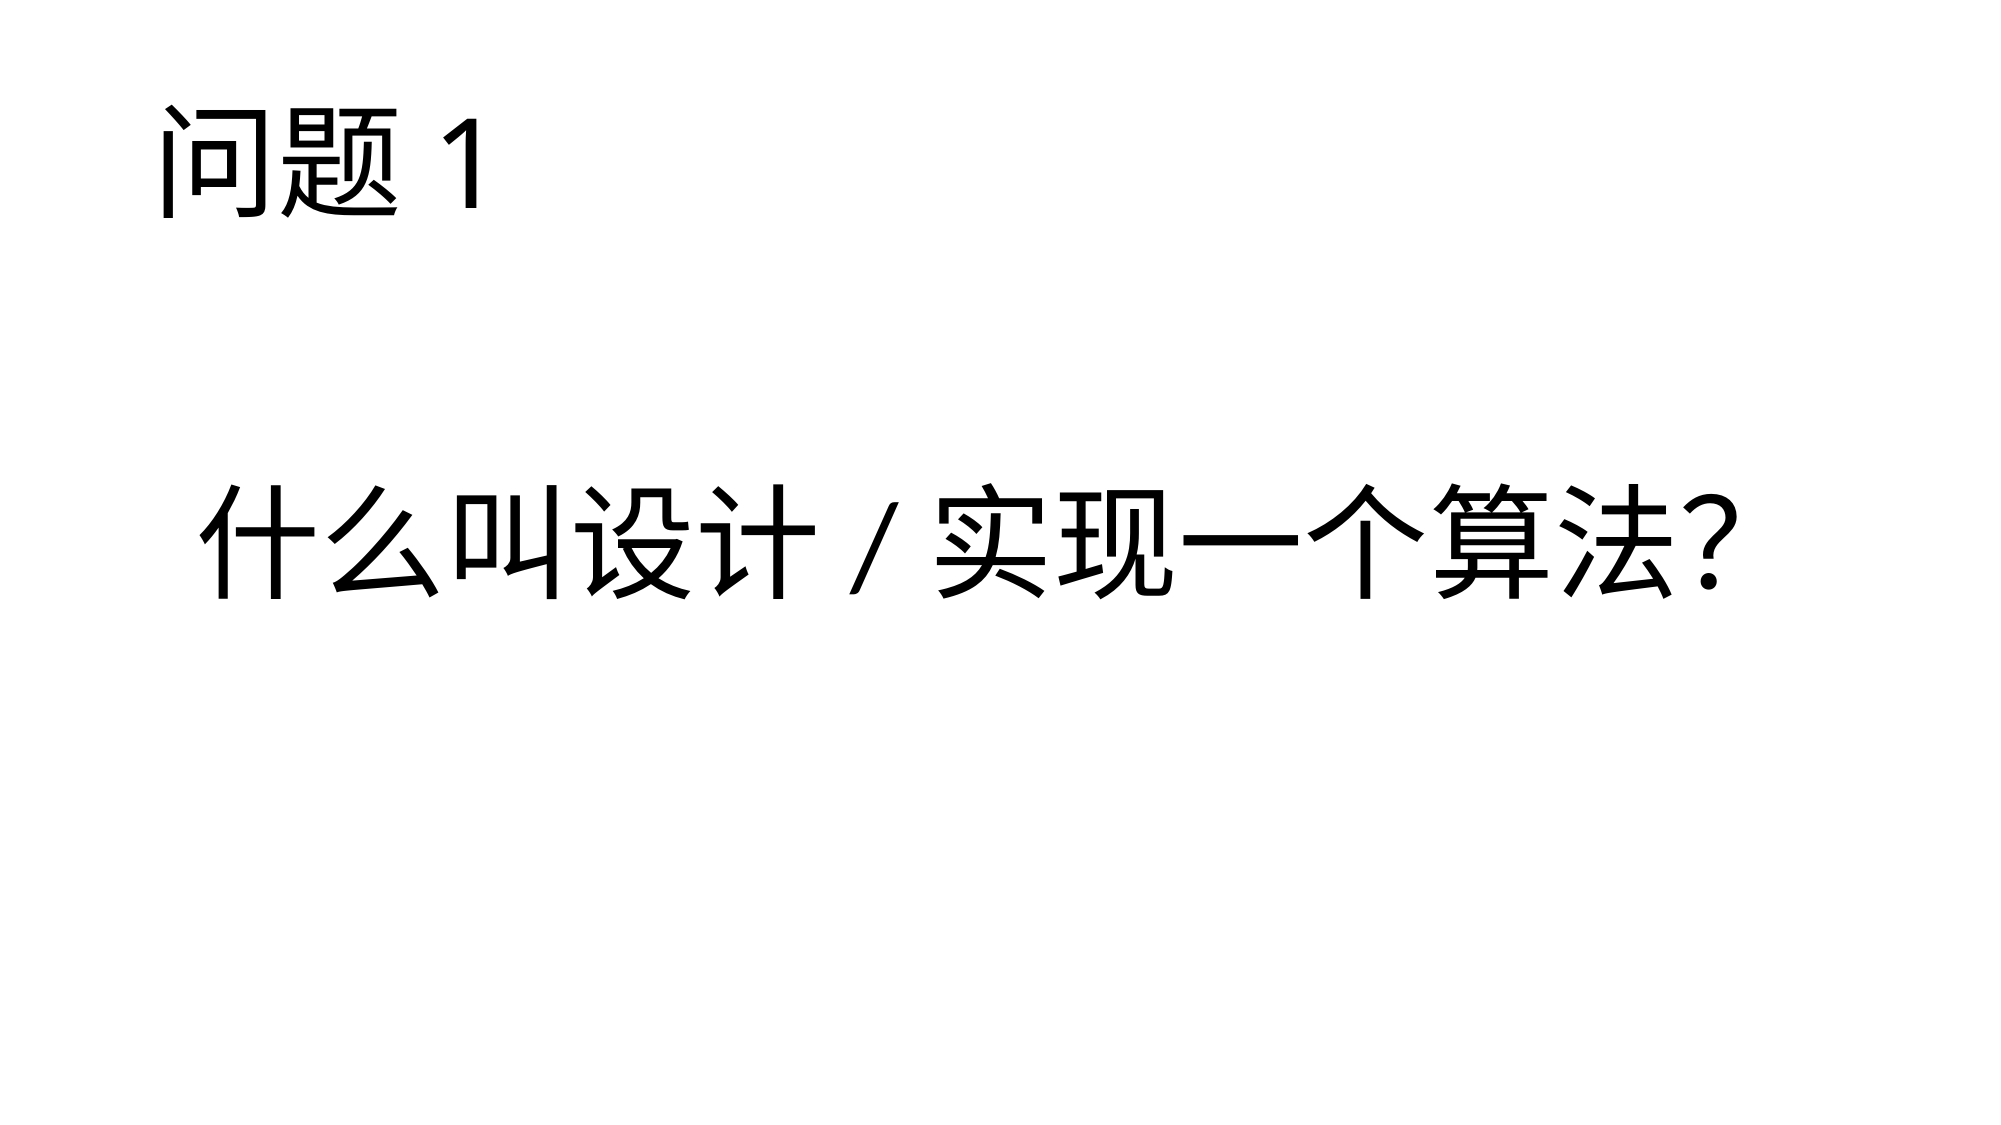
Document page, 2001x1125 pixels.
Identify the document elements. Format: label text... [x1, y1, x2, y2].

list 什么叫设计/实现一个算法？ [137, 299, 1863, 1014]
title 问题1 [137, 59, 1863, 278]
